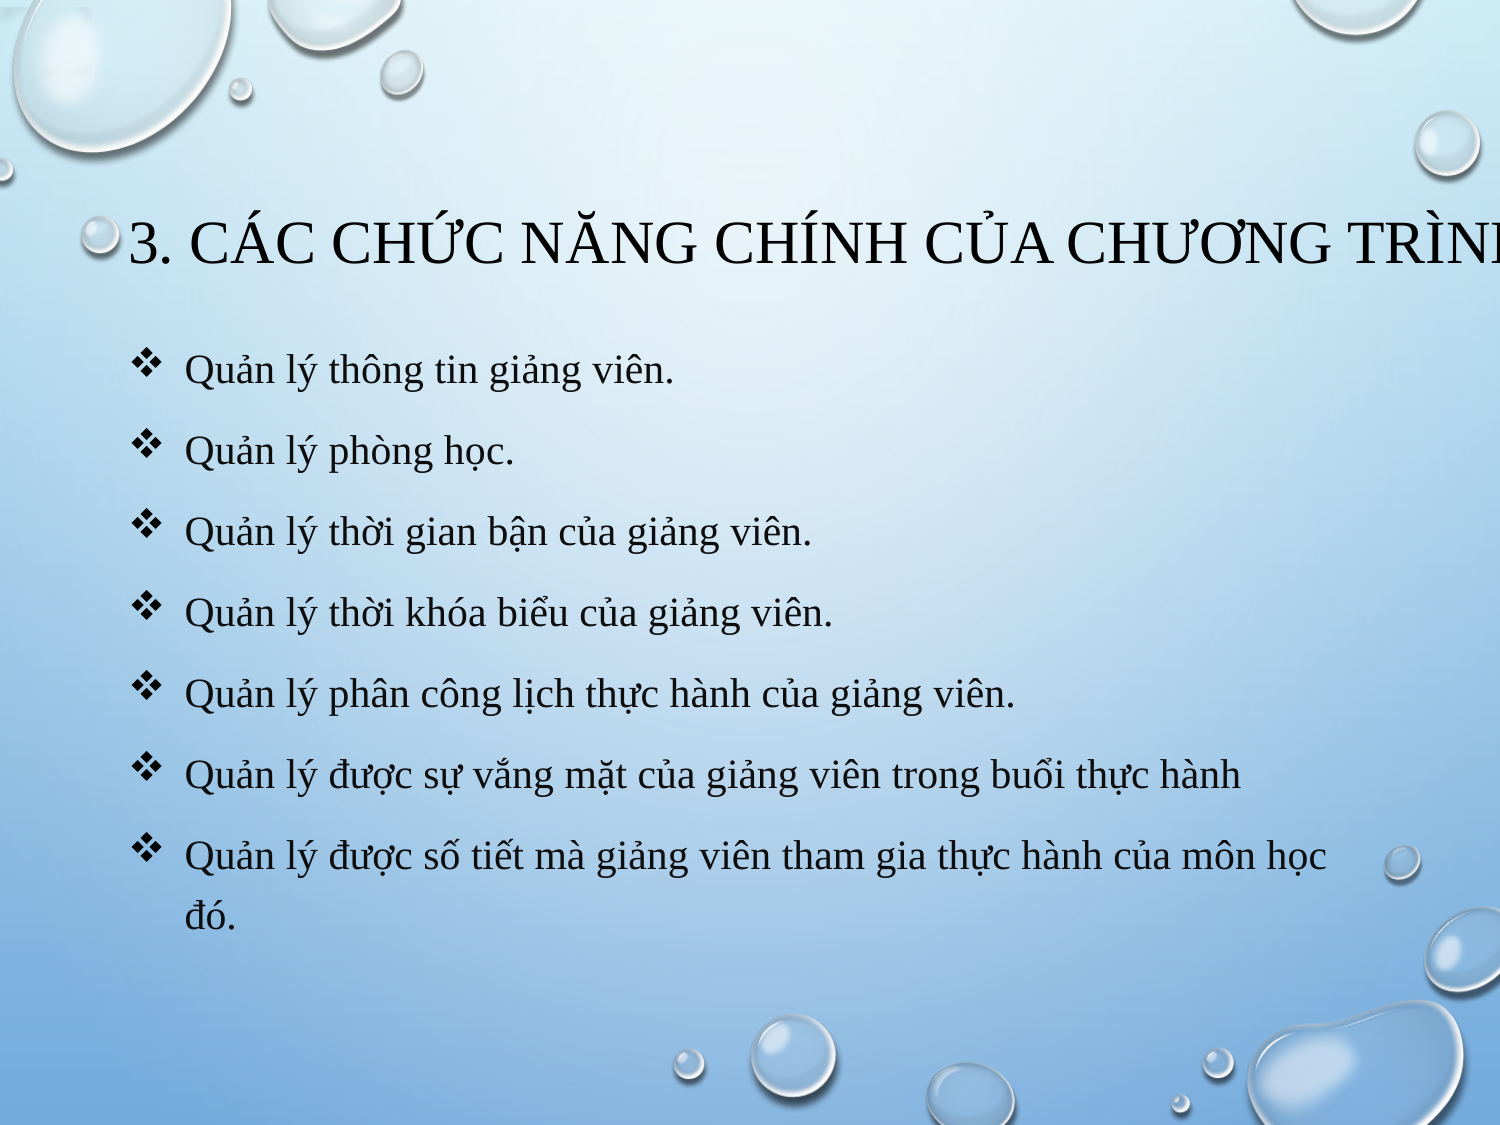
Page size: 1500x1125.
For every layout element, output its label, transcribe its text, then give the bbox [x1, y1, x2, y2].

list Quản lý thông tin giảng viên. Quản lý phòng học. Quản lý thời gian bận của giảng viên. Quản lý thời khóa biểu của giảng viên. Quản lý phân công lịch thực hành của giảng viên. Quản lý được sự vắng mặt của giảng viên trong buổi thực hành Quản lý được số tiết mà giảng viên tham gia thực hành của môn học đó. [113, 324, 1387, 968]
picture [0, 0, 1500, 1125]
title 3. Các chức năng chính của chương trình [113, 143, 1500, 284]
